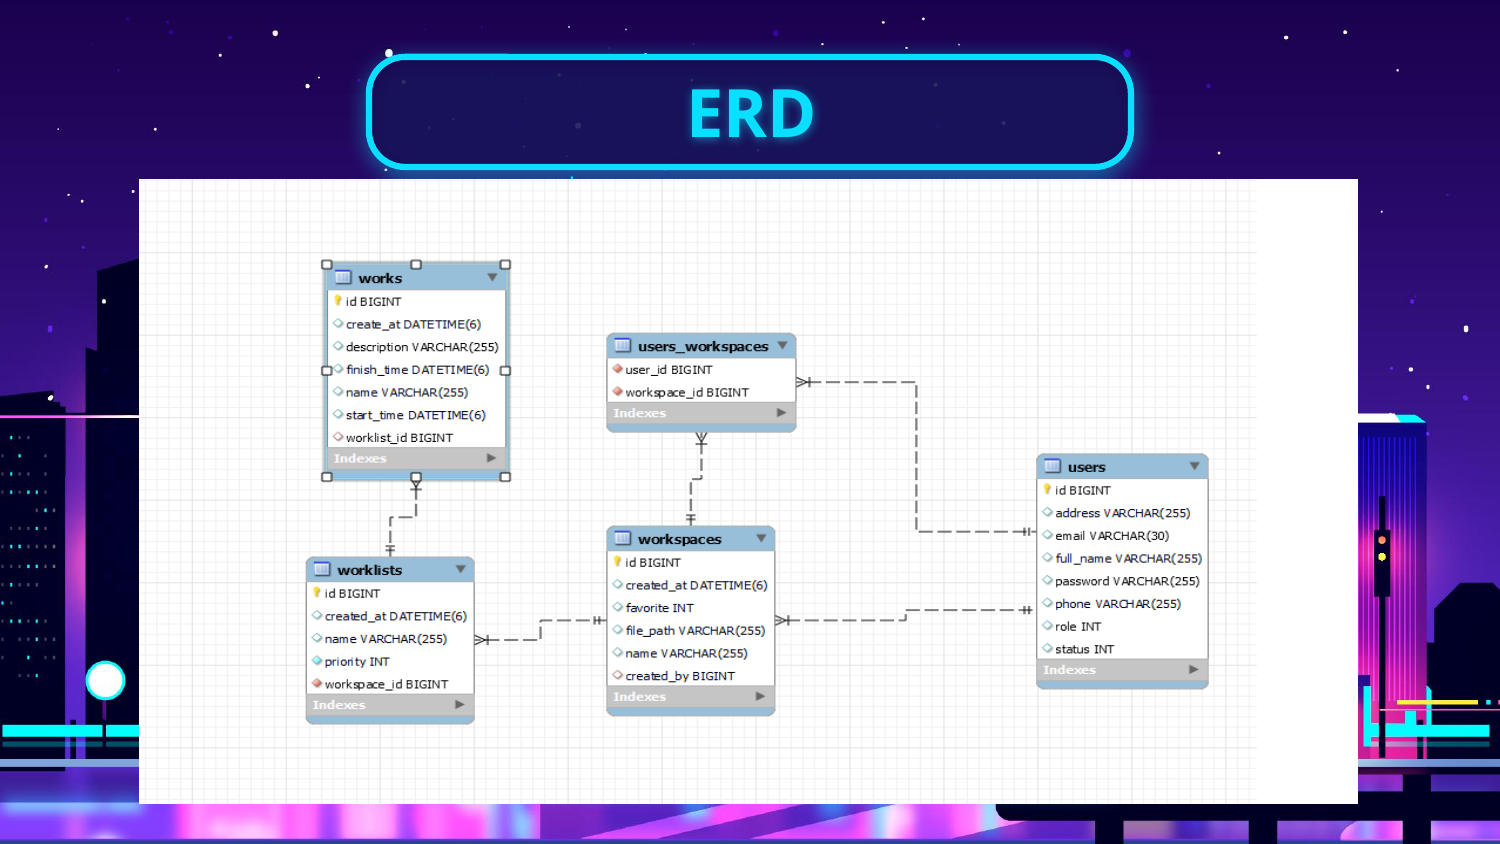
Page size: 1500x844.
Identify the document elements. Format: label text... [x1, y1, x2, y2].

title ERD [385, 56, 1118, 151]
picture [0, 0, 1500, 844]
